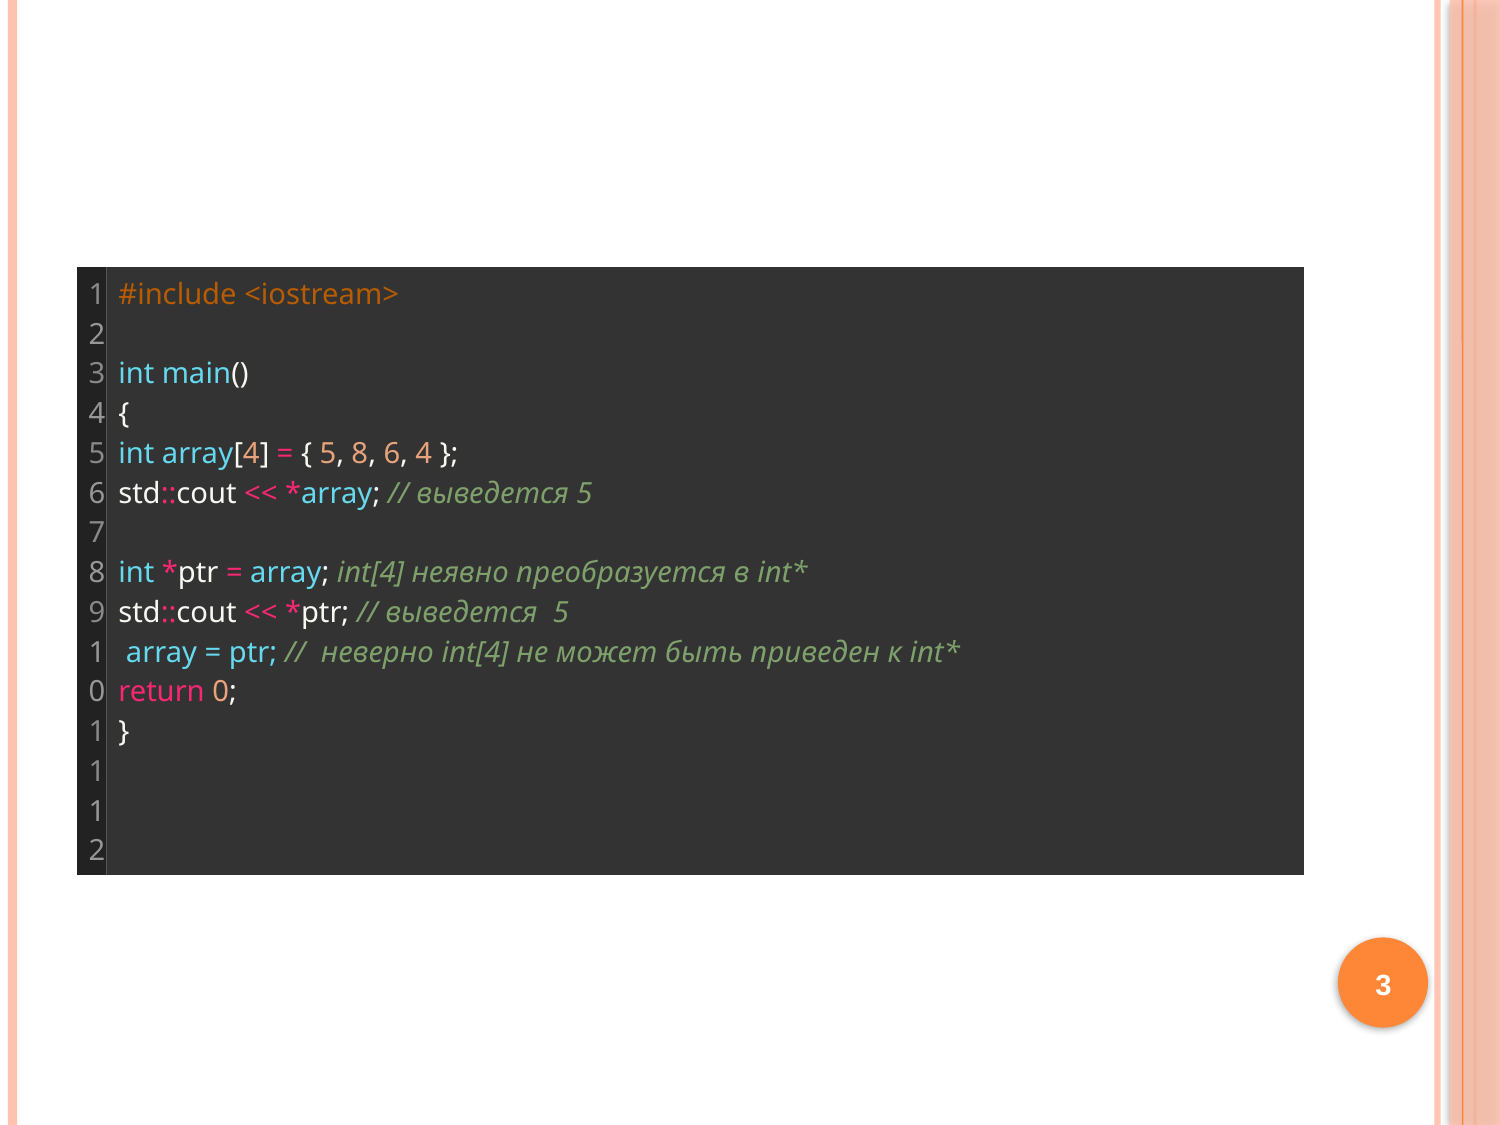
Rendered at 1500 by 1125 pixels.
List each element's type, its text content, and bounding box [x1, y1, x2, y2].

table_header 1 2 3 4 5 6 7 8 9 10 11 12 [77, 267, 106, 875]
slide_number 3 [1333, 940, 1434, 1026]
table_header #include <iostream> int main() { int array[4] = { 5, 8, 6, 4 }; std::cout << *array; // выведется 5 int *ptr = array; int[4] неявно преобразуется в int* std::cout << *ptr; // выведется 5 array = ptr; // неверно int[4] не может быть приведен к int* return 0; } [107, 267, 1304, 875]
